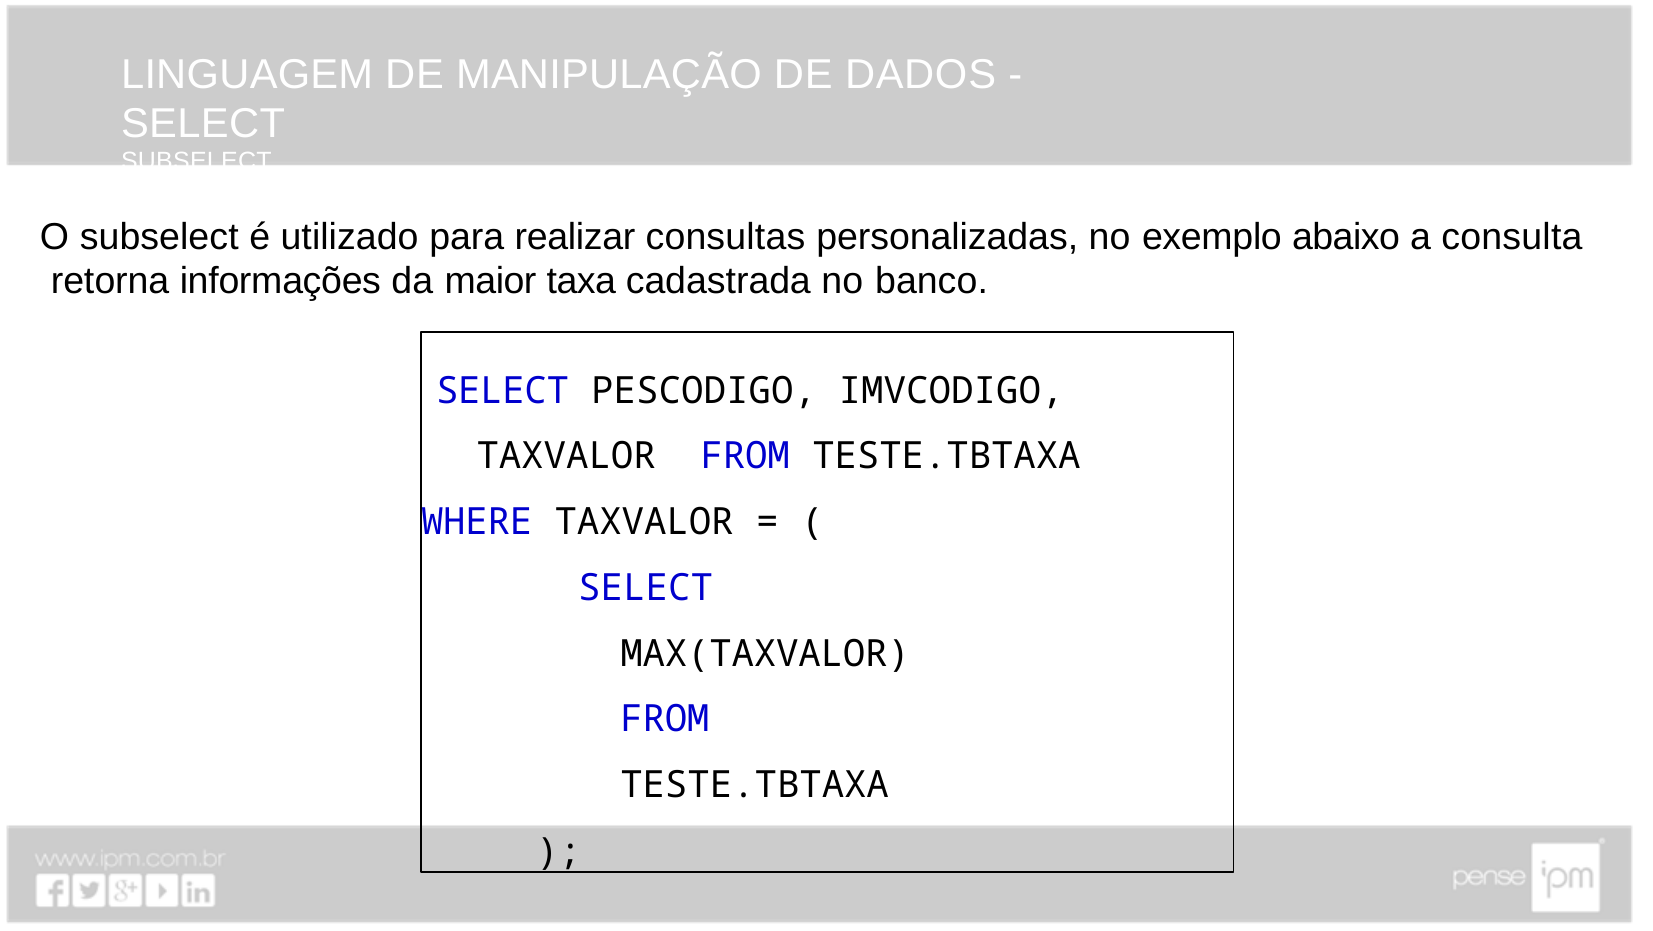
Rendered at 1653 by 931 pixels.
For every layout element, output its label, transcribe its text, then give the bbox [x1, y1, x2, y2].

picture [6, 4, 1633, 924]
title LINGUAGEM DE MANIPULAÇÃO DE DADOS - SELECT SUBSELECT [118, 44, 1190, 203]
text_box O subselect é utilizado para realizar consultas personalizadas, no exemplo abaixo a consulta retorna informações da maior taxa cadastrada no banco. [37, 209, 1589, 302]
text_box SELECT PESCODIGO, IMVCODIGO, TAXVALOR FROM TESTE.TBTAXA WHERE TAXVALOR = ( SELECT MAX(TAXVALOR) FROM TESTE.TBTAXA ); [421, 332, 1234, 873]
